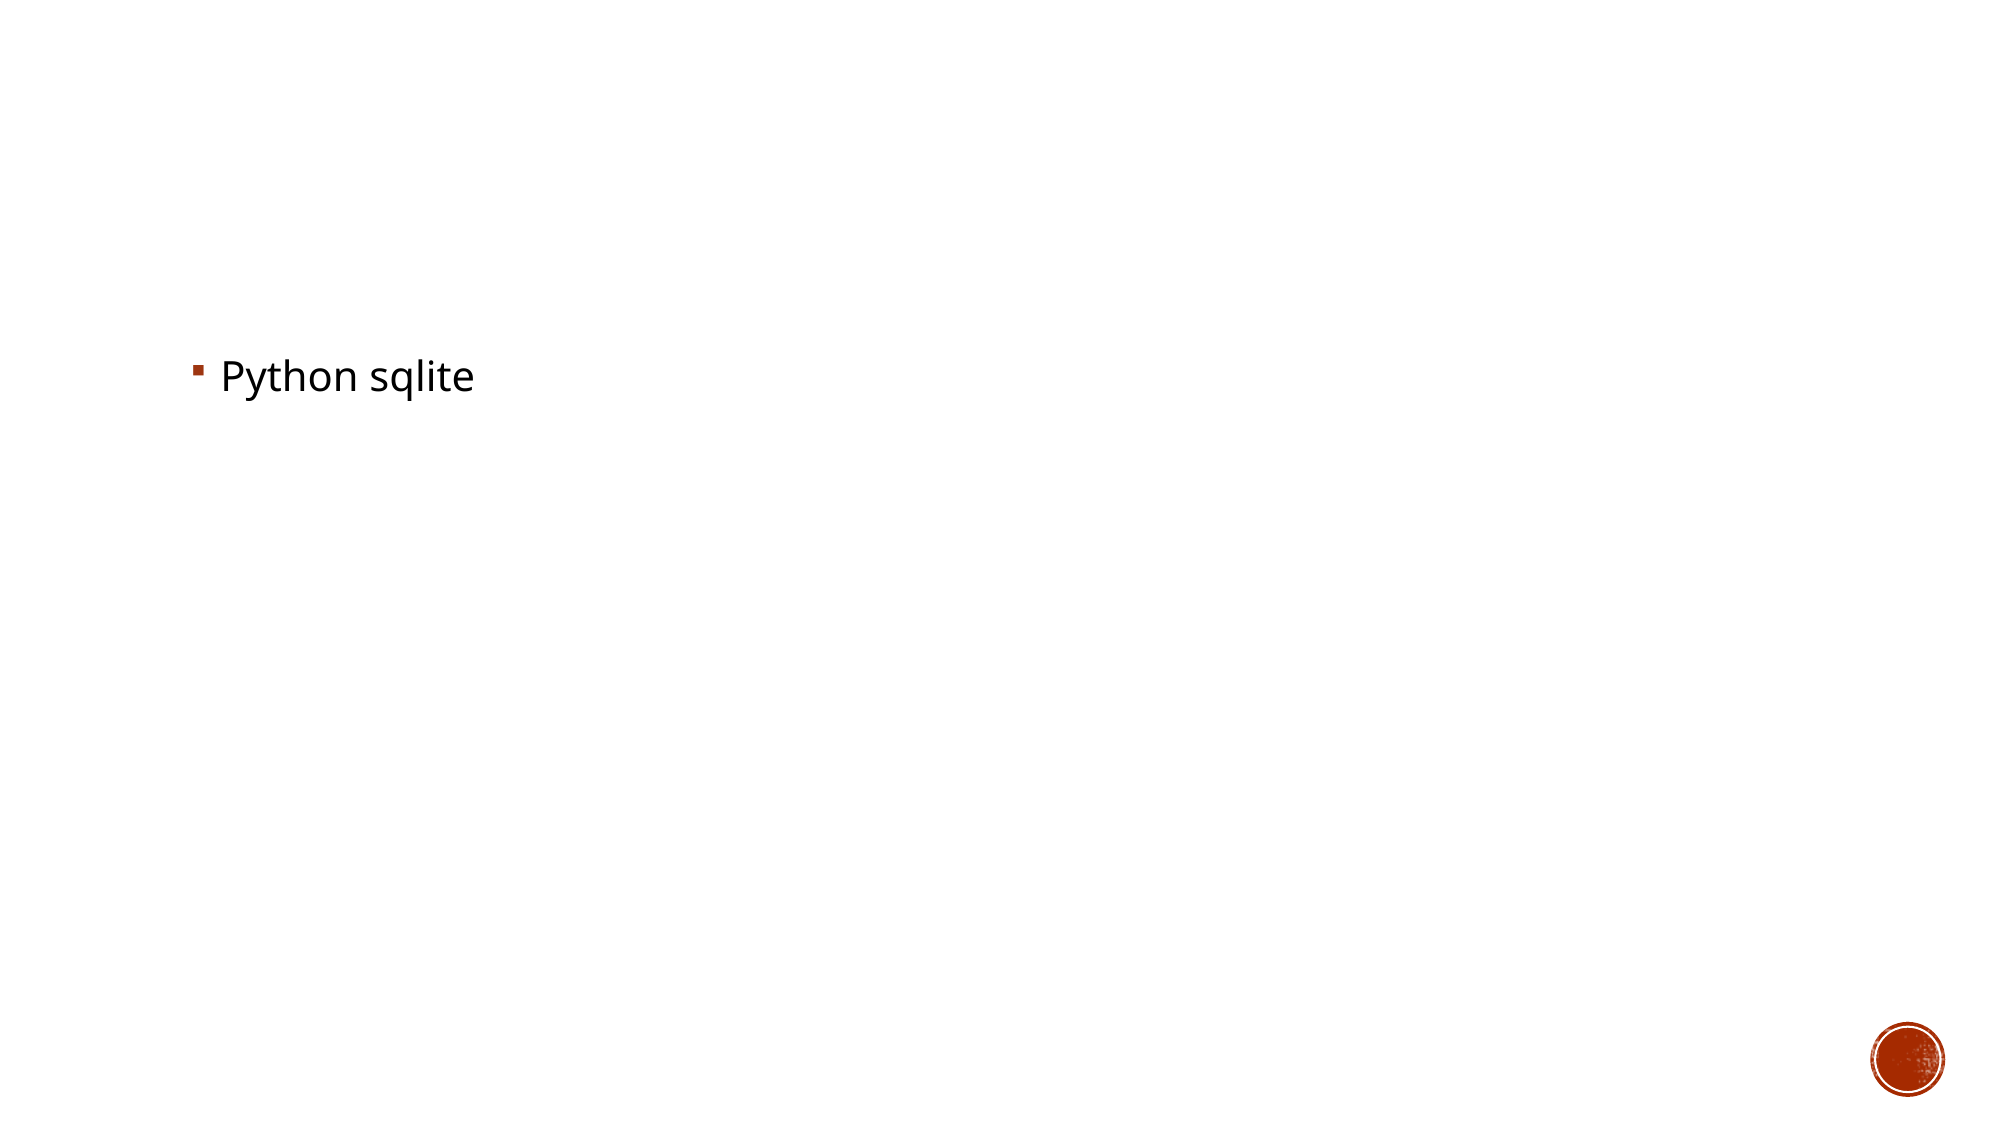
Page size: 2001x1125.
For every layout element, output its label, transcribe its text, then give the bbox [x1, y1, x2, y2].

list Python sqlite [175, 348, 1826, 1013]
